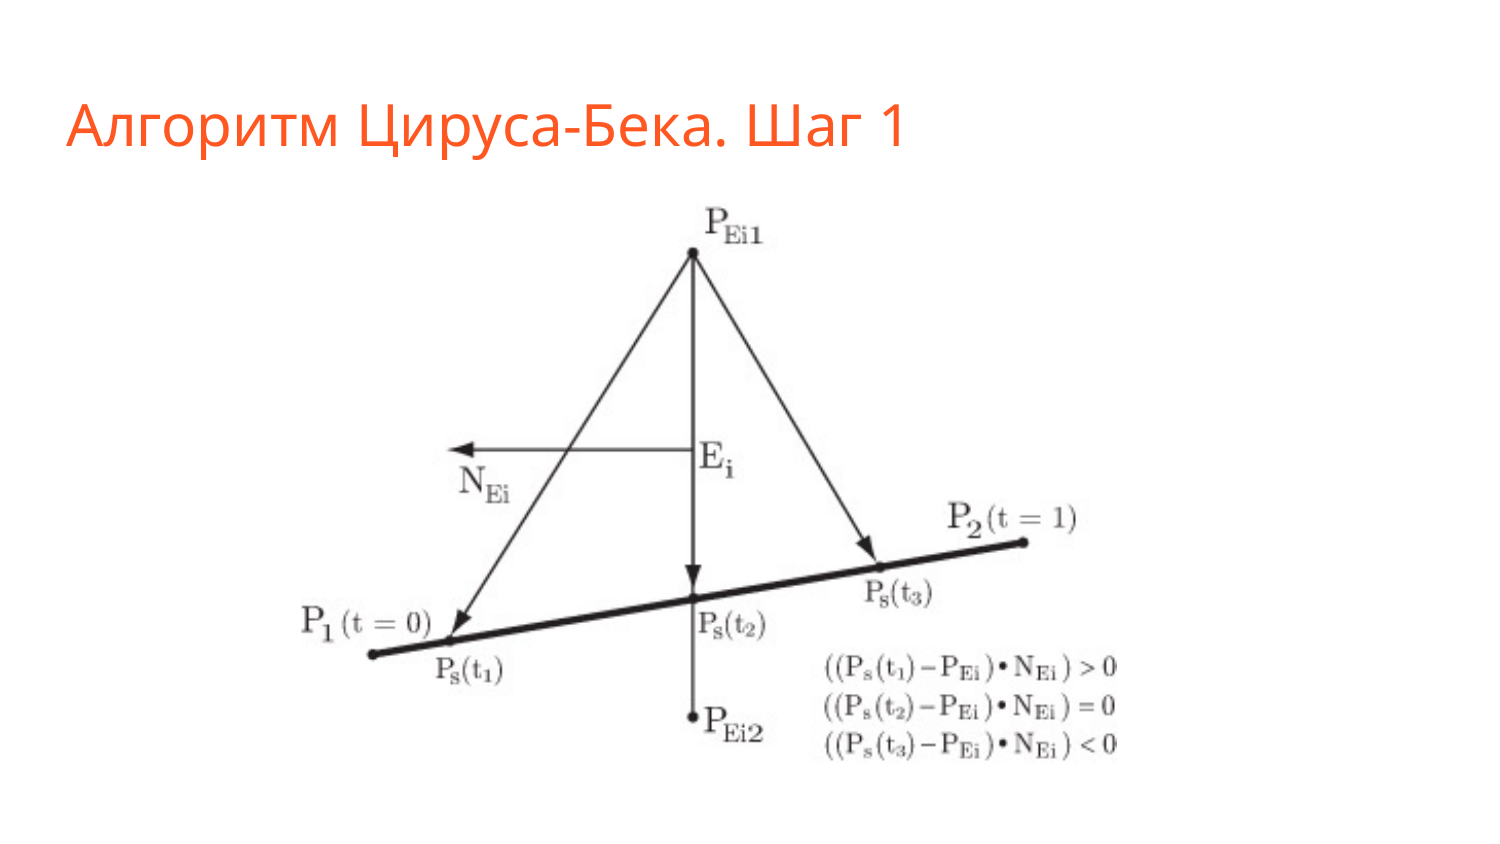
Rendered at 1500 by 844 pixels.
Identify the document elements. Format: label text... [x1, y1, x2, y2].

picture [300, 203, 1117, 763]
title Алгоритм Цируса-Бека. Шаг 1 [51, 72, 1449, 167]
